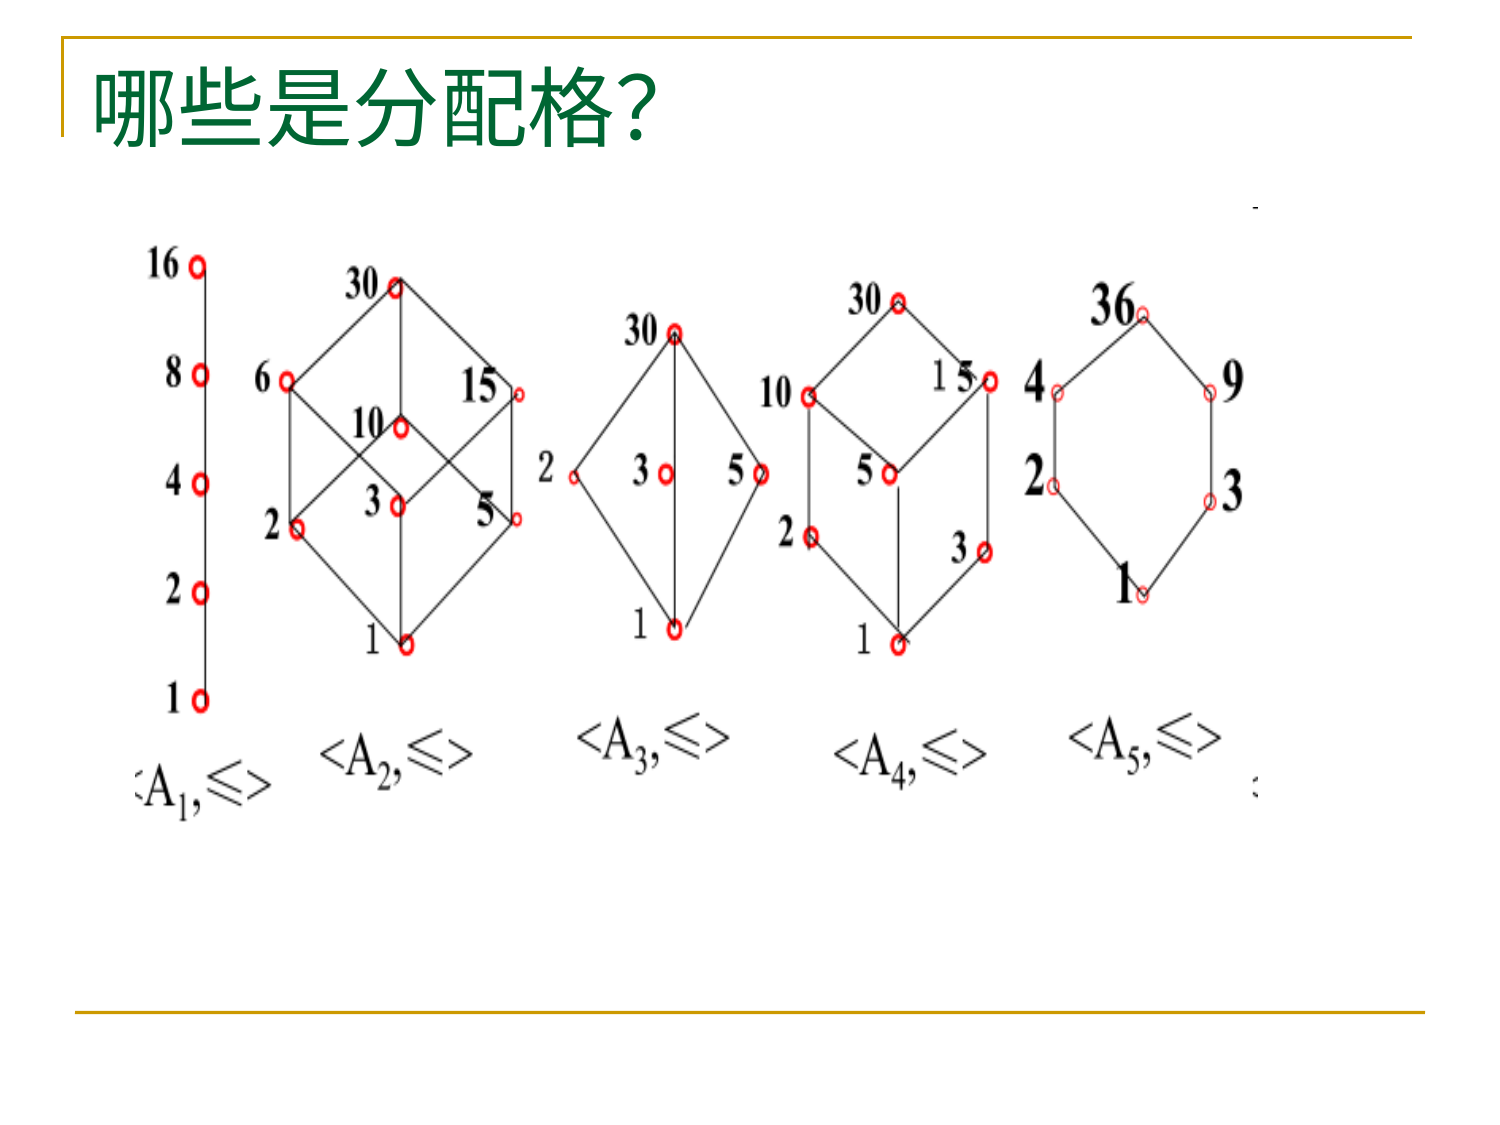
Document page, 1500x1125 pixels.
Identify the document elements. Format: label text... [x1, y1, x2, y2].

title 哪些是分配格？ [74, 45, 1426, 233]
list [135, 207, 1258, 826]
